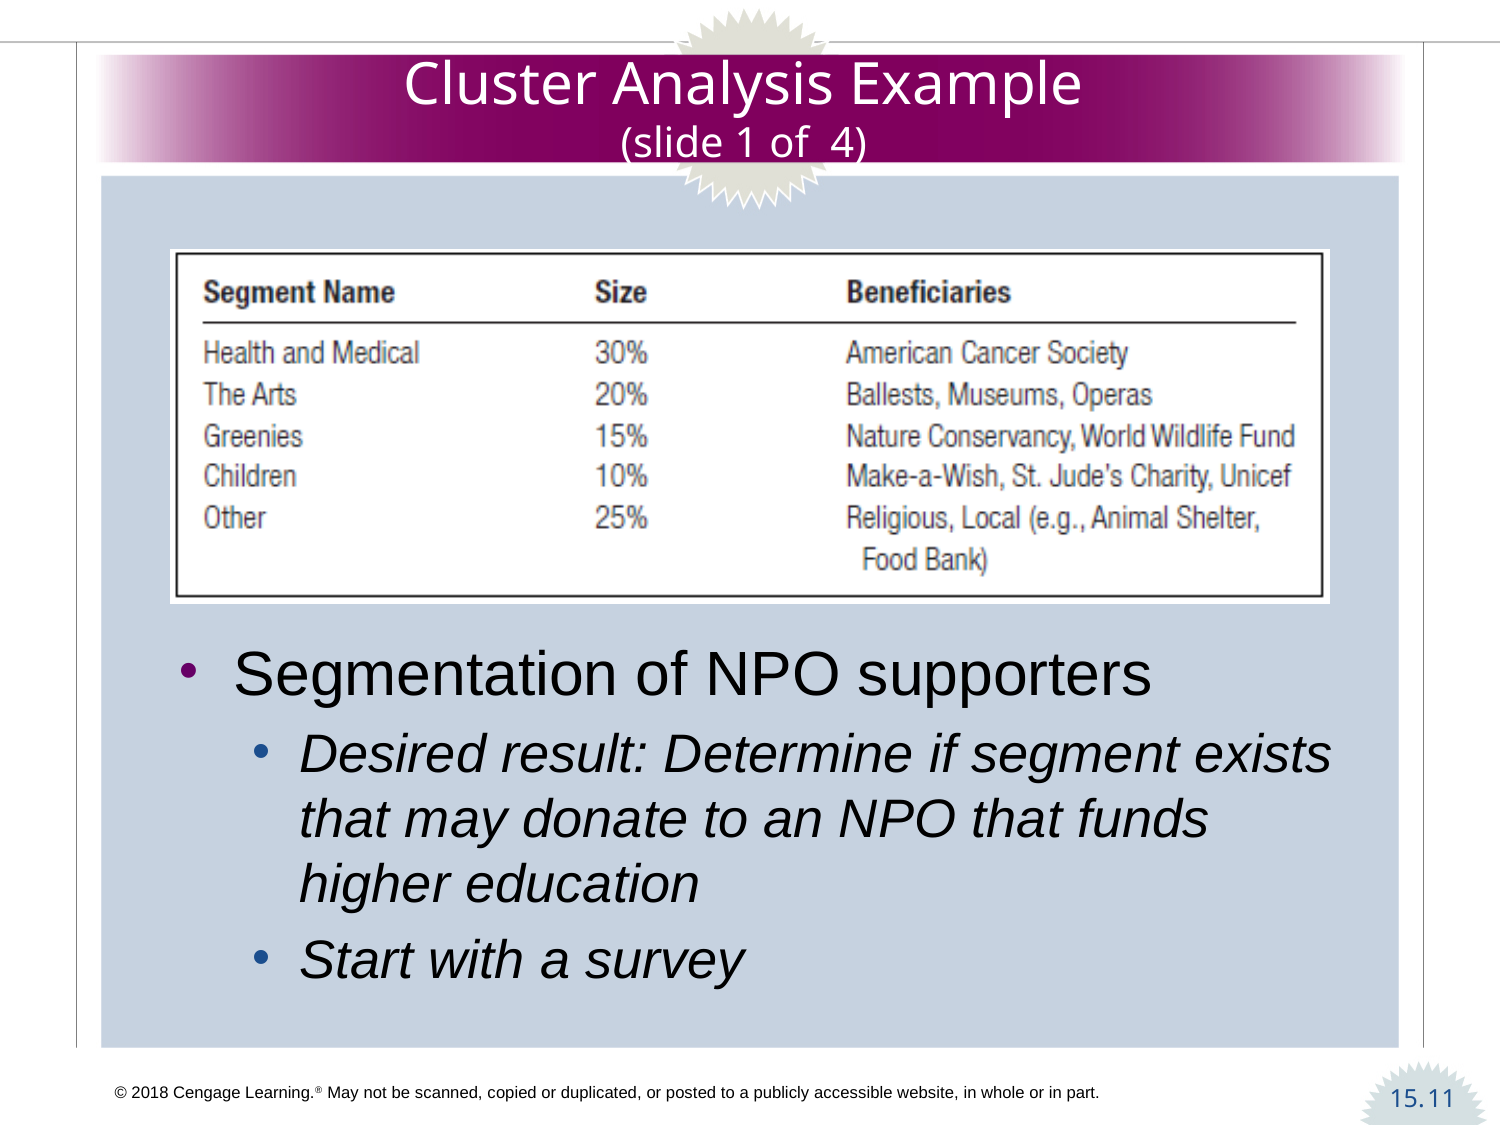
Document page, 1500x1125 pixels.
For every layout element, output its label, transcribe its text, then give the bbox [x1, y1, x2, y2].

title Cluster Analysis Example (slide 1 of 4) [87, 50, 1400, 163]
picture [0, 0, 1500, 1125]
list Segmentation of NPO supporters Desired result: Determine if segment exists that may donate to an NPO that funds higher education Start with a survey [162, 624, 1388, 950]
slide_number 11 [1412, 1074, 1476, 1125]
